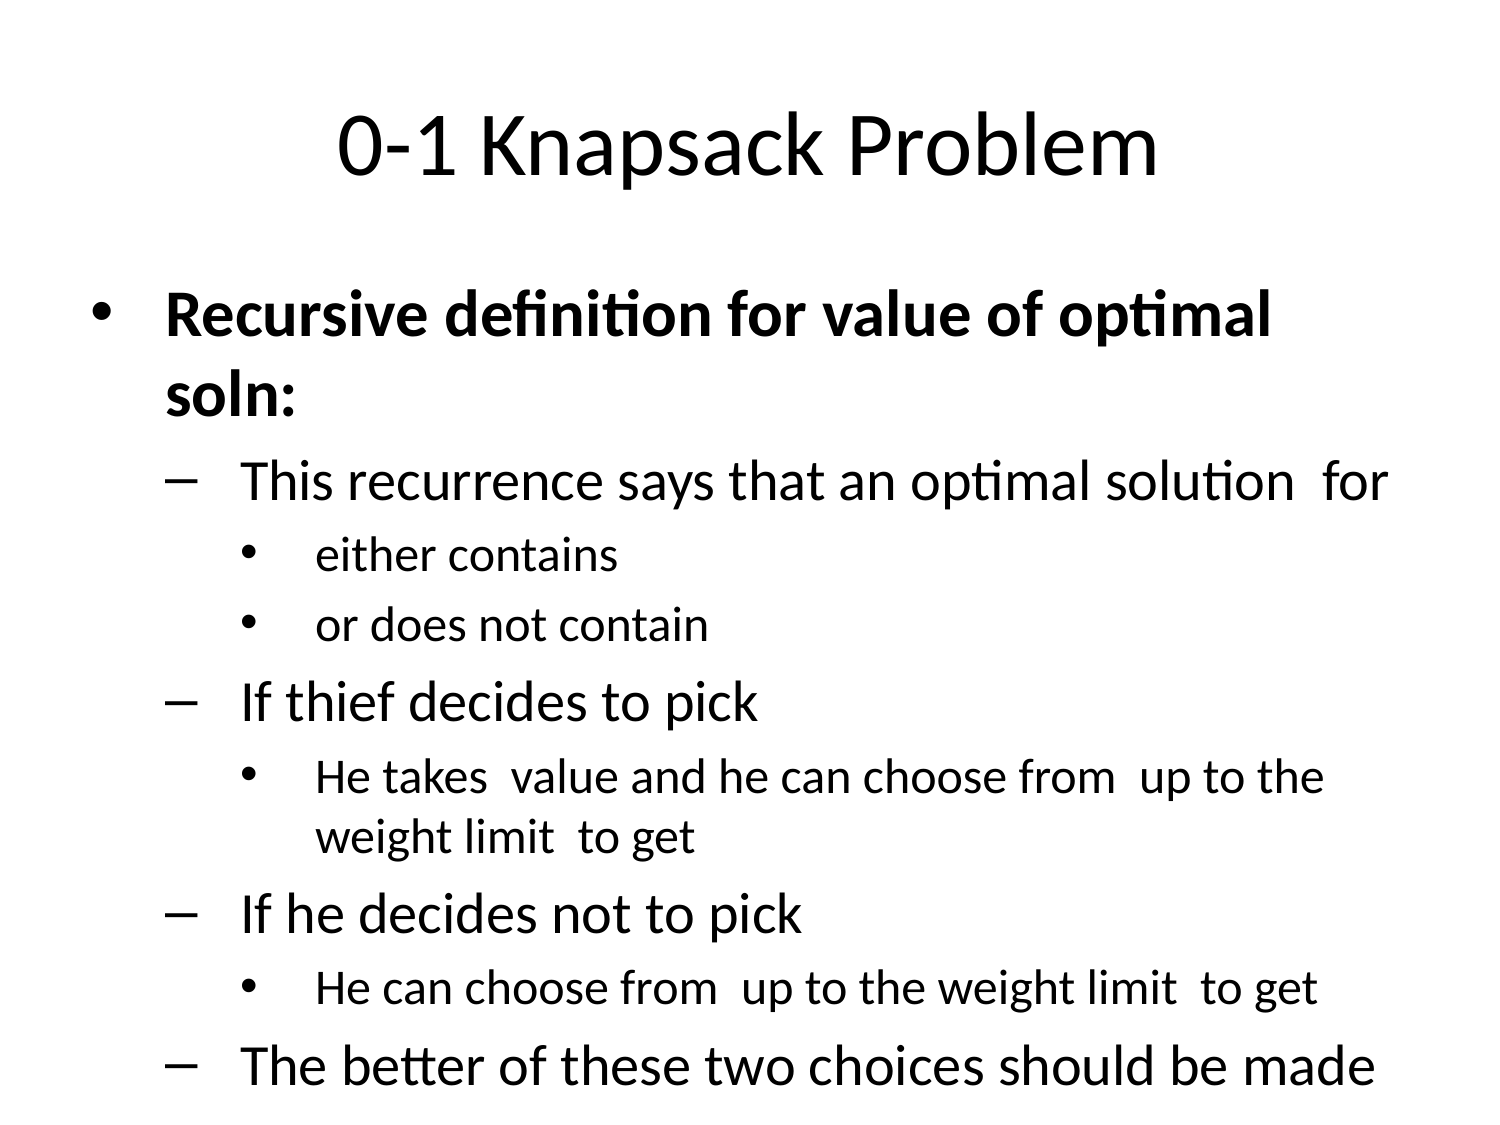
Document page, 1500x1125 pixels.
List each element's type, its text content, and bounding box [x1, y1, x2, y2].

title 0-1 Knapsack Problem [75, 45, 1425, 233]
